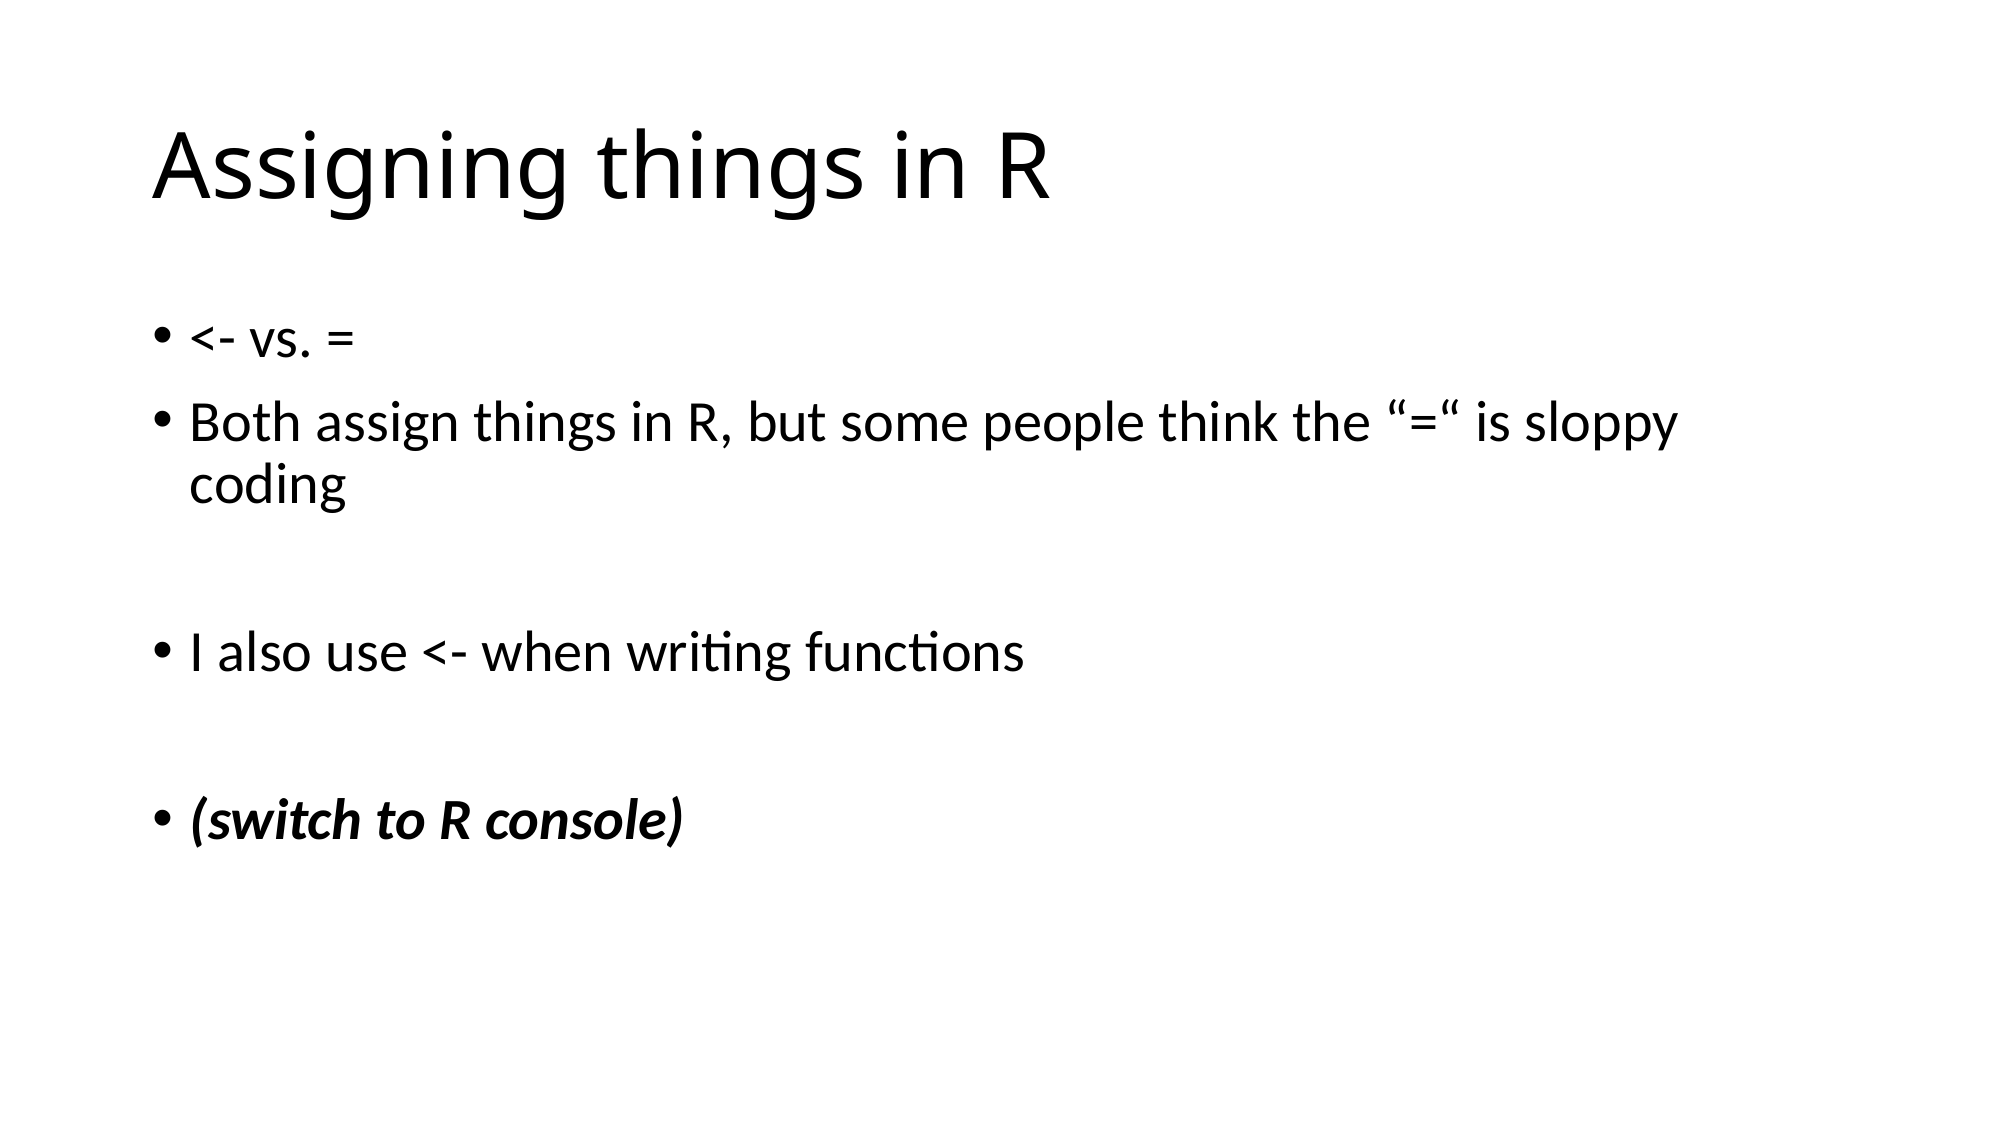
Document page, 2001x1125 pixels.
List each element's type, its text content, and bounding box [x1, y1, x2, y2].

list <- vs. = Both assign things in R, but some people think the “=“ is sloppy coding I also use <- when writing functions (switch to R console) [137, 299, 1863, 1014]
title Assigning things in R [137, 59, 1863, 278]
